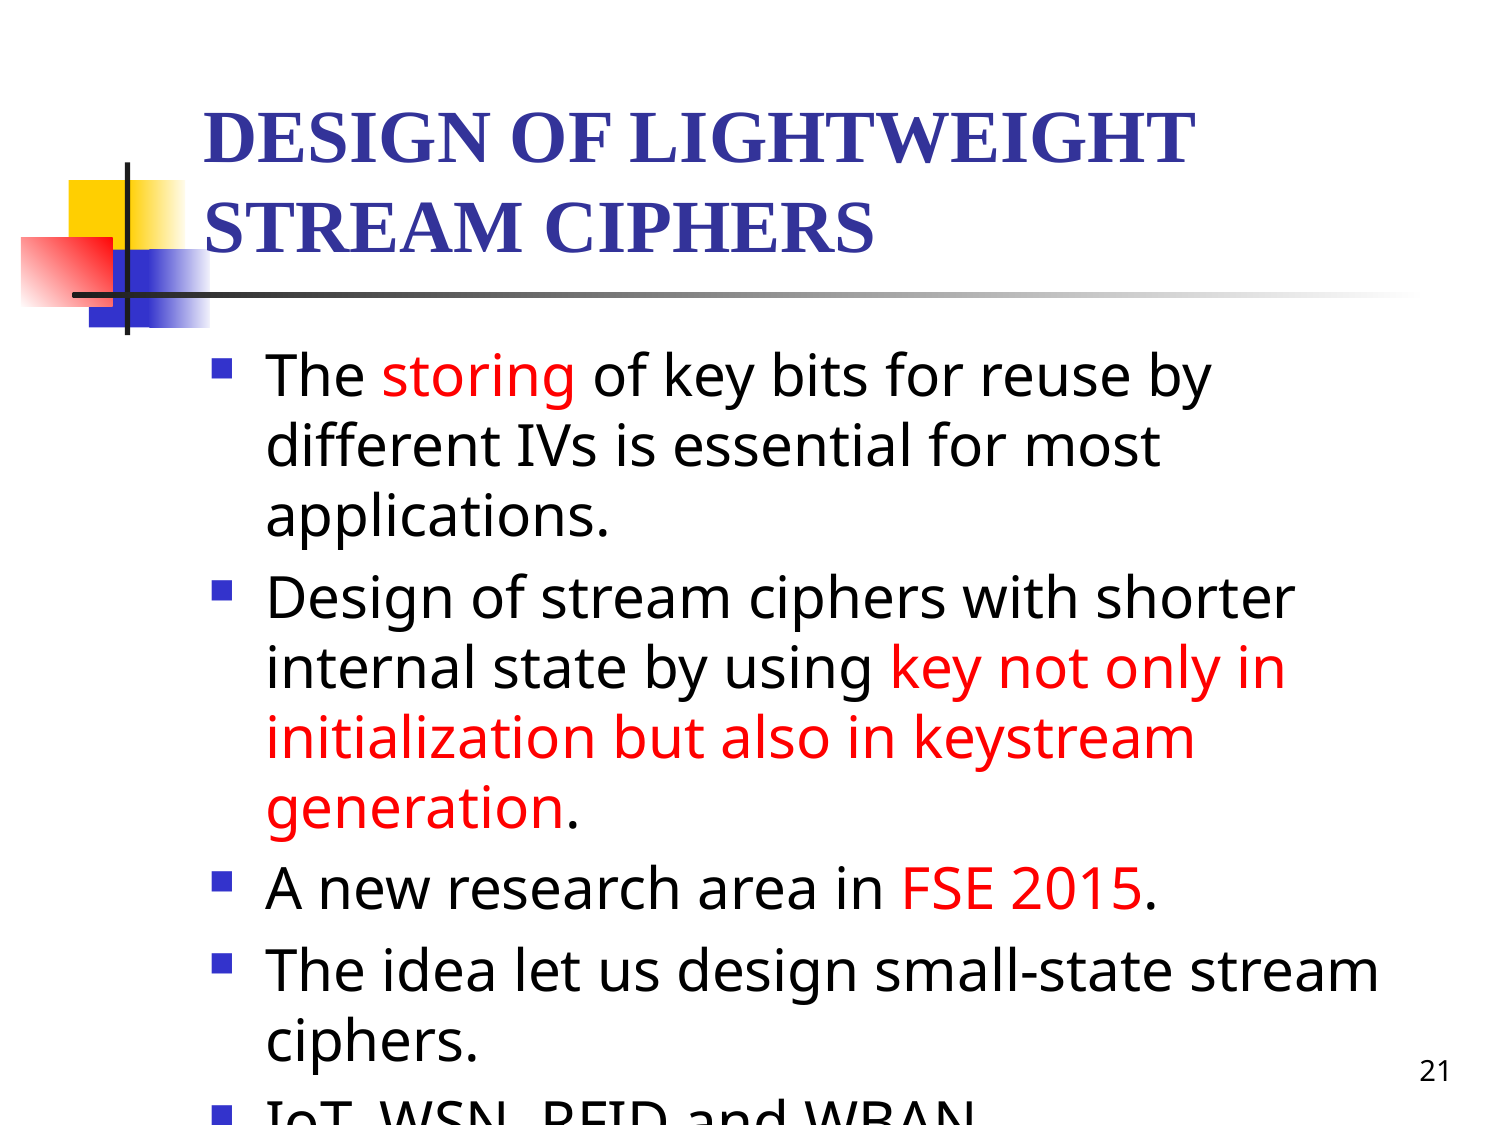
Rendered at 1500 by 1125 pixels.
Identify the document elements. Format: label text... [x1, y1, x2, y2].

list The storing of key bits for reuse by different IVs is essential for most applications. Design of stream ciphers with shorter internal state by using key not only in initialization but also in keystream generation. A new research area in FSE 2015. The idea let us design small-state stream ciphers. IoT, WSN, RFID and WBAN [193, 331, 1469, 1006]
slide_number 21 [1154, 1023, 1468, 1100]
title Design of Lightweight Stream Ciphers [188, 35, 1468, 275]
